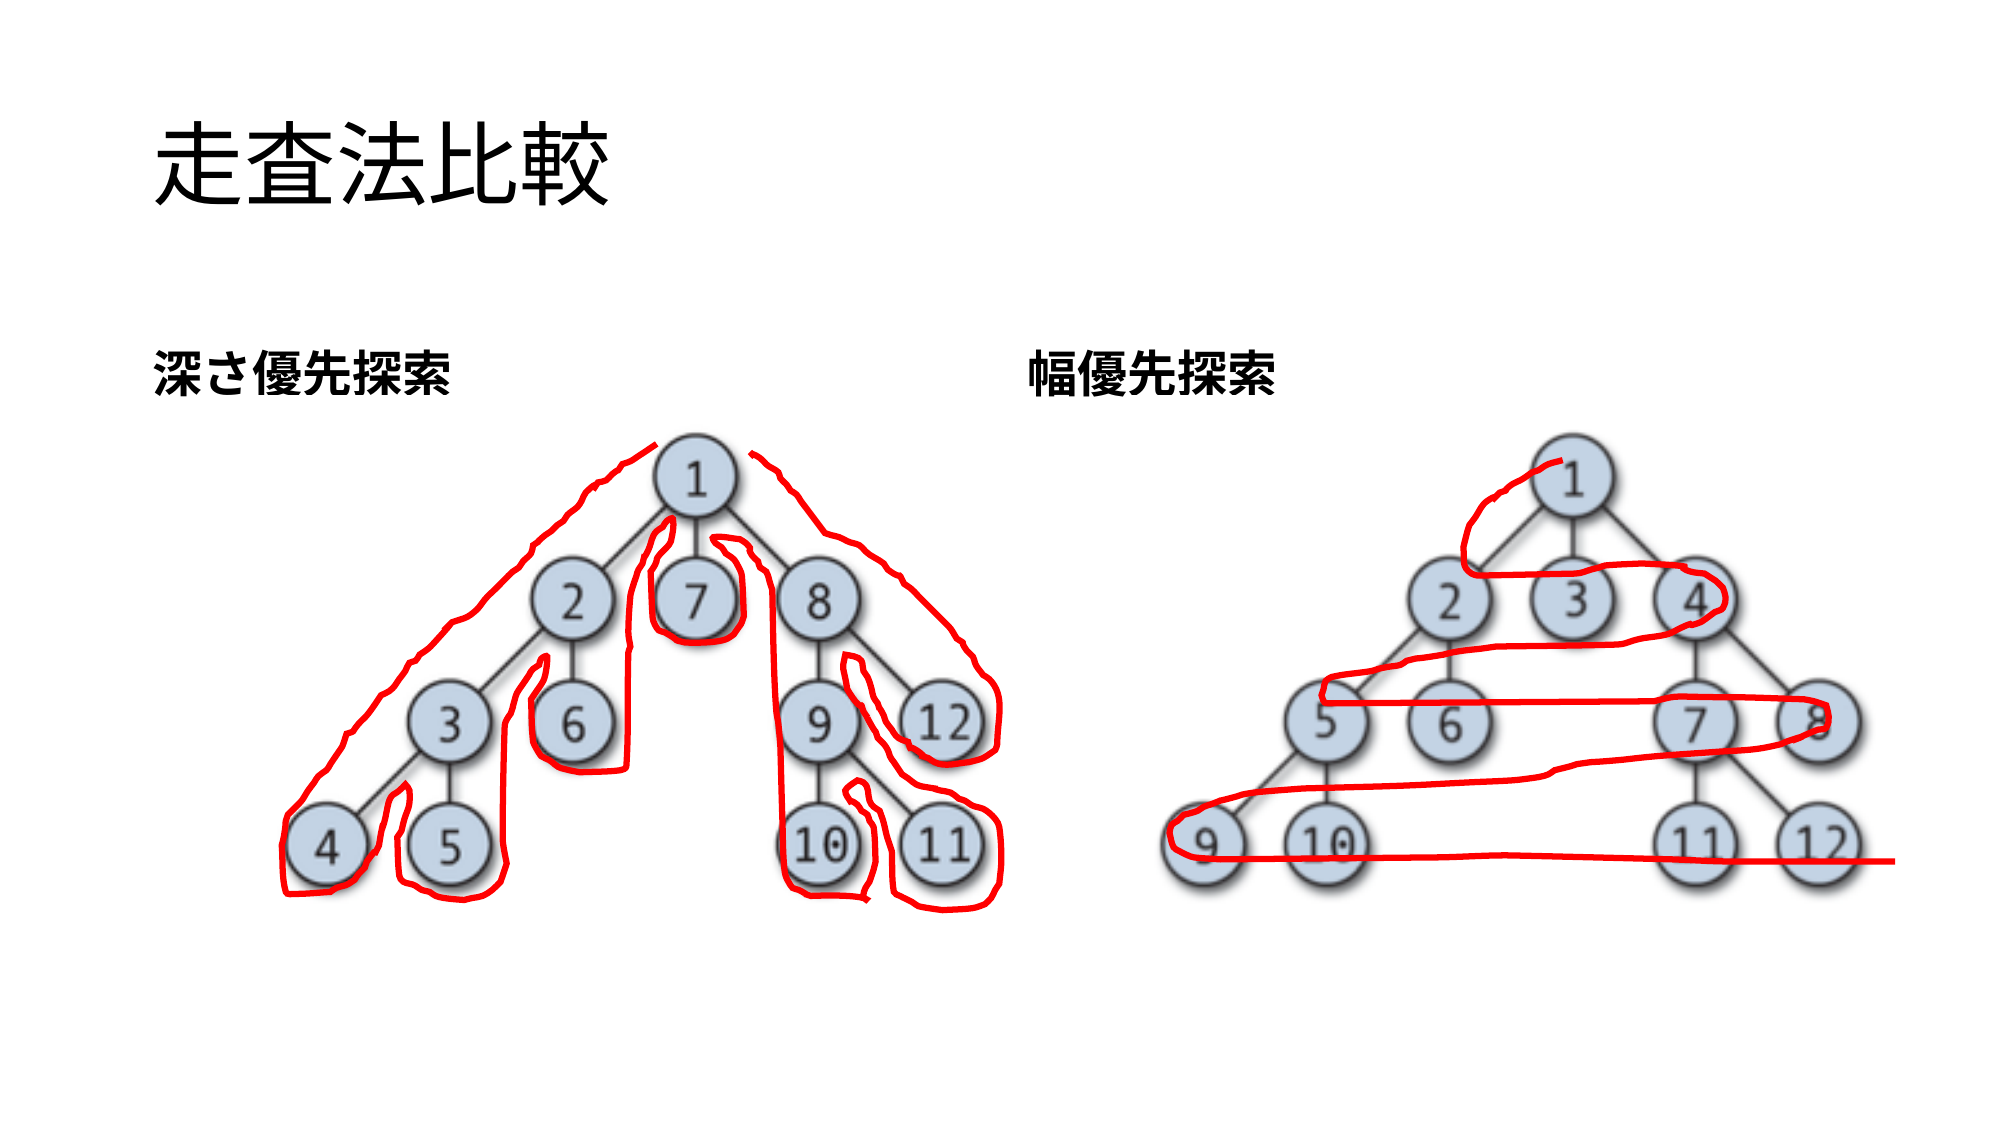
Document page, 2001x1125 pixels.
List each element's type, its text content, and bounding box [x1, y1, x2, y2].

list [248, 395, 1022, 929]
list 深さ優先探索 [137, 275, 984, 411]
title 走査法比較 [137, 59, 1863, 278]
list 幅優先探索 [1012, 275, 1863, 411]
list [1125, 395, 1899, 929]
